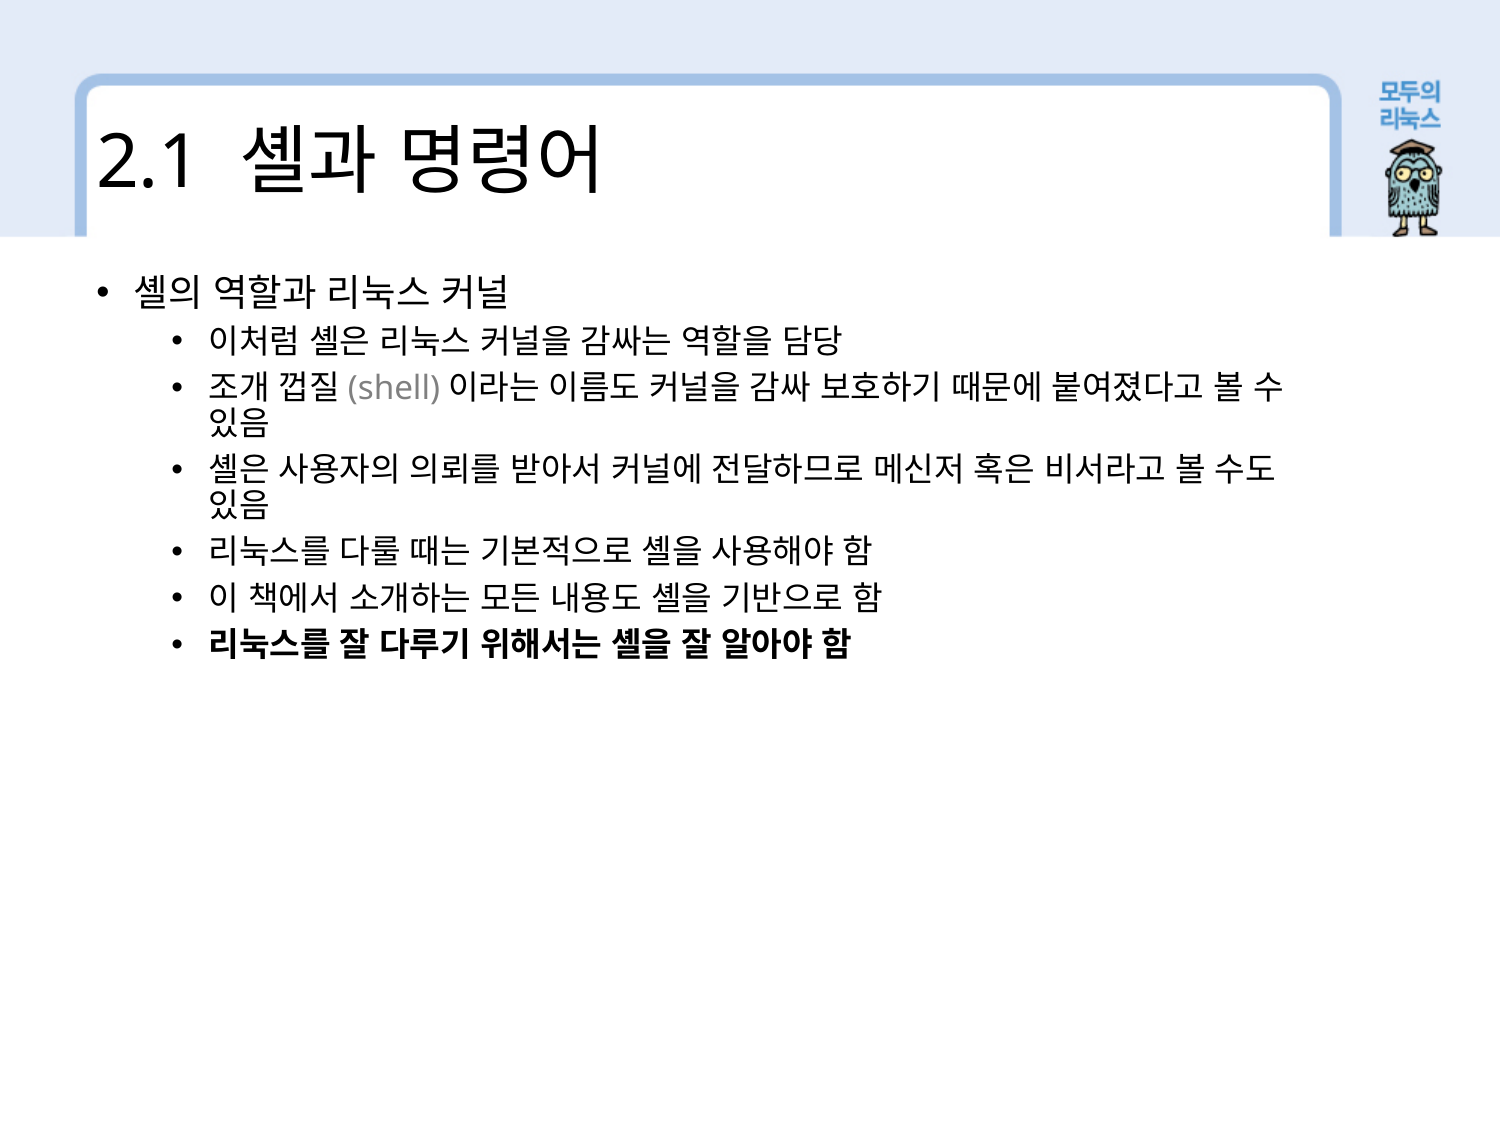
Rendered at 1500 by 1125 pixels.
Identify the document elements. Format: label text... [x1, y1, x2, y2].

picture [0, 0, 1500, 1125]
text_box 2.1 셸과 명령어 [81, 115, 1335, 221]
text_box 셸의 역할과 리눅스 커널 이처럼 셸은 리눅스 커널을 감싸는 역할을 담당 조개 껍질(shell)이라는 이름도 커널을 감싸 보호하기 때문에 붙여졌다고 볼 수 있음 셸은 사용자의 의뢰를 받아서 커널에 전달하므로 메신저 혹은 비서라고 볼 수도 있음 리눅스를 다룰 때는 기본적으로 셸을 사용해야 함 이 책에서 소개하는 모든 내용도 셸을 기반으로 함 리눅스를 잘 다루기 위해서는 셸을 잘 알아야 함 [81, 266, 1335, 1024]
